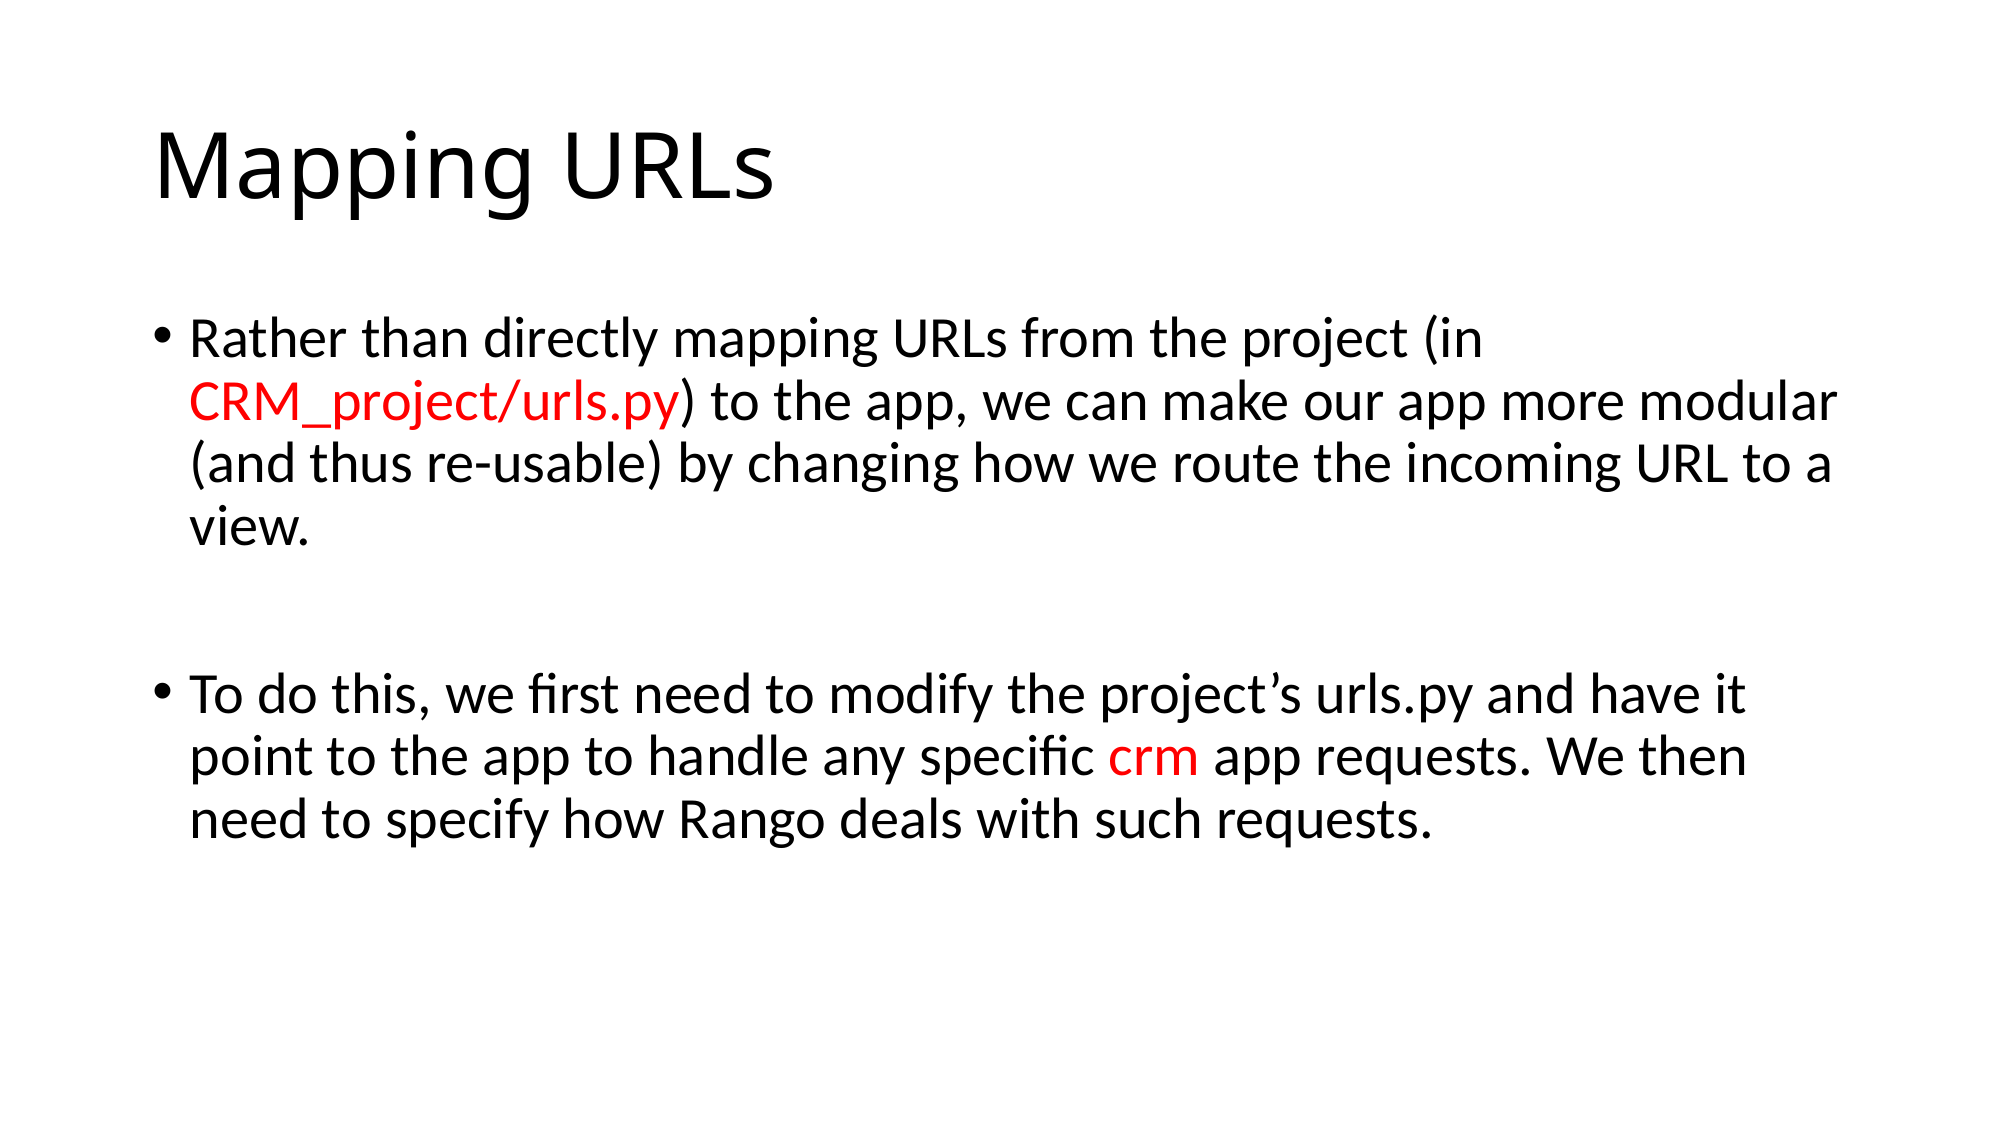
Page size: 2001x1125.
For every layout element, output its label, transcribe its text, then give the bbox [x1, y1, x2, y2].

title Mapping URLs [137, 59, 1863, 278]
list Rather than directly mapping URLs from the project (in CRM_project/urls.py) to the app, we can make our app more modular (and thus re-usable) by changing how we route the incoming URL to a view. To do this, we first need to modify the project’s urls.py and have it point to the app to handle any specific crm app requests. We then need to specify how Rango deals with such requests. [137, 299, 1863, 1014]
